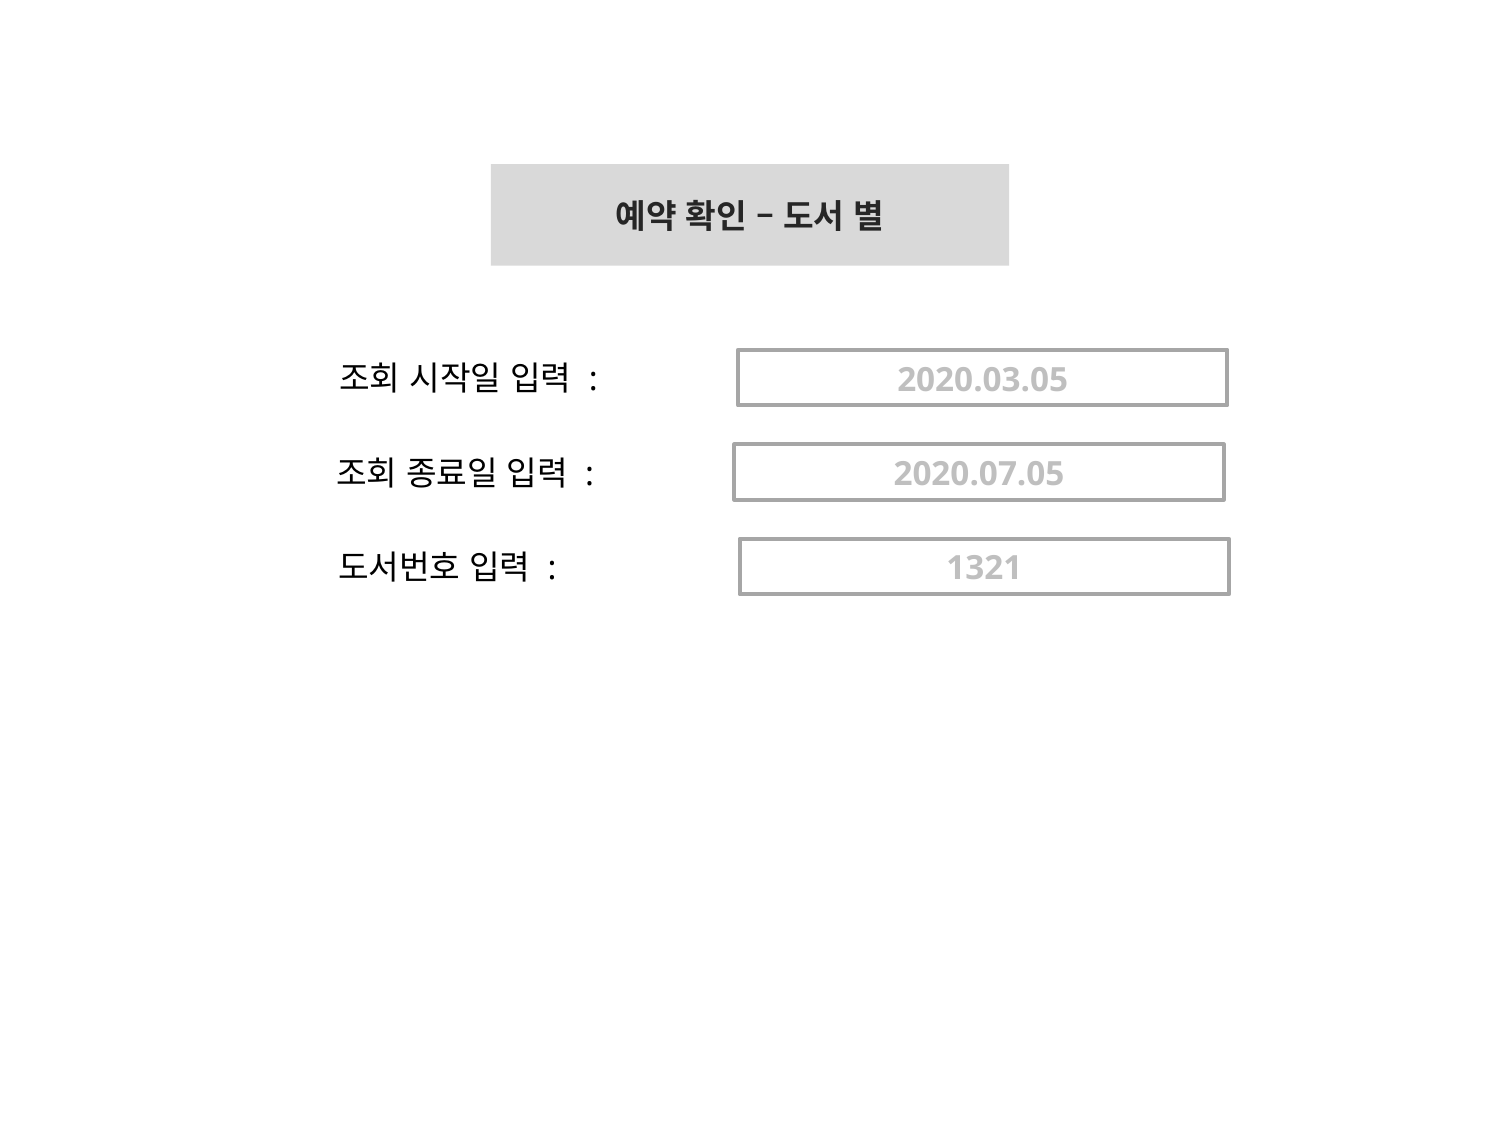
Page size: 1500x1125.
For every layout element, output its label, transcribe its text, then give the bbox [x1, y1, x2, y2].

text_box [312, 349, 1228, 406]
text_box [314, 538, 1230, 595]
text_box 예약 확인 – 도서 별 [489, 162, 1011, 268]
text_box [309, 444, 1224, 501]
